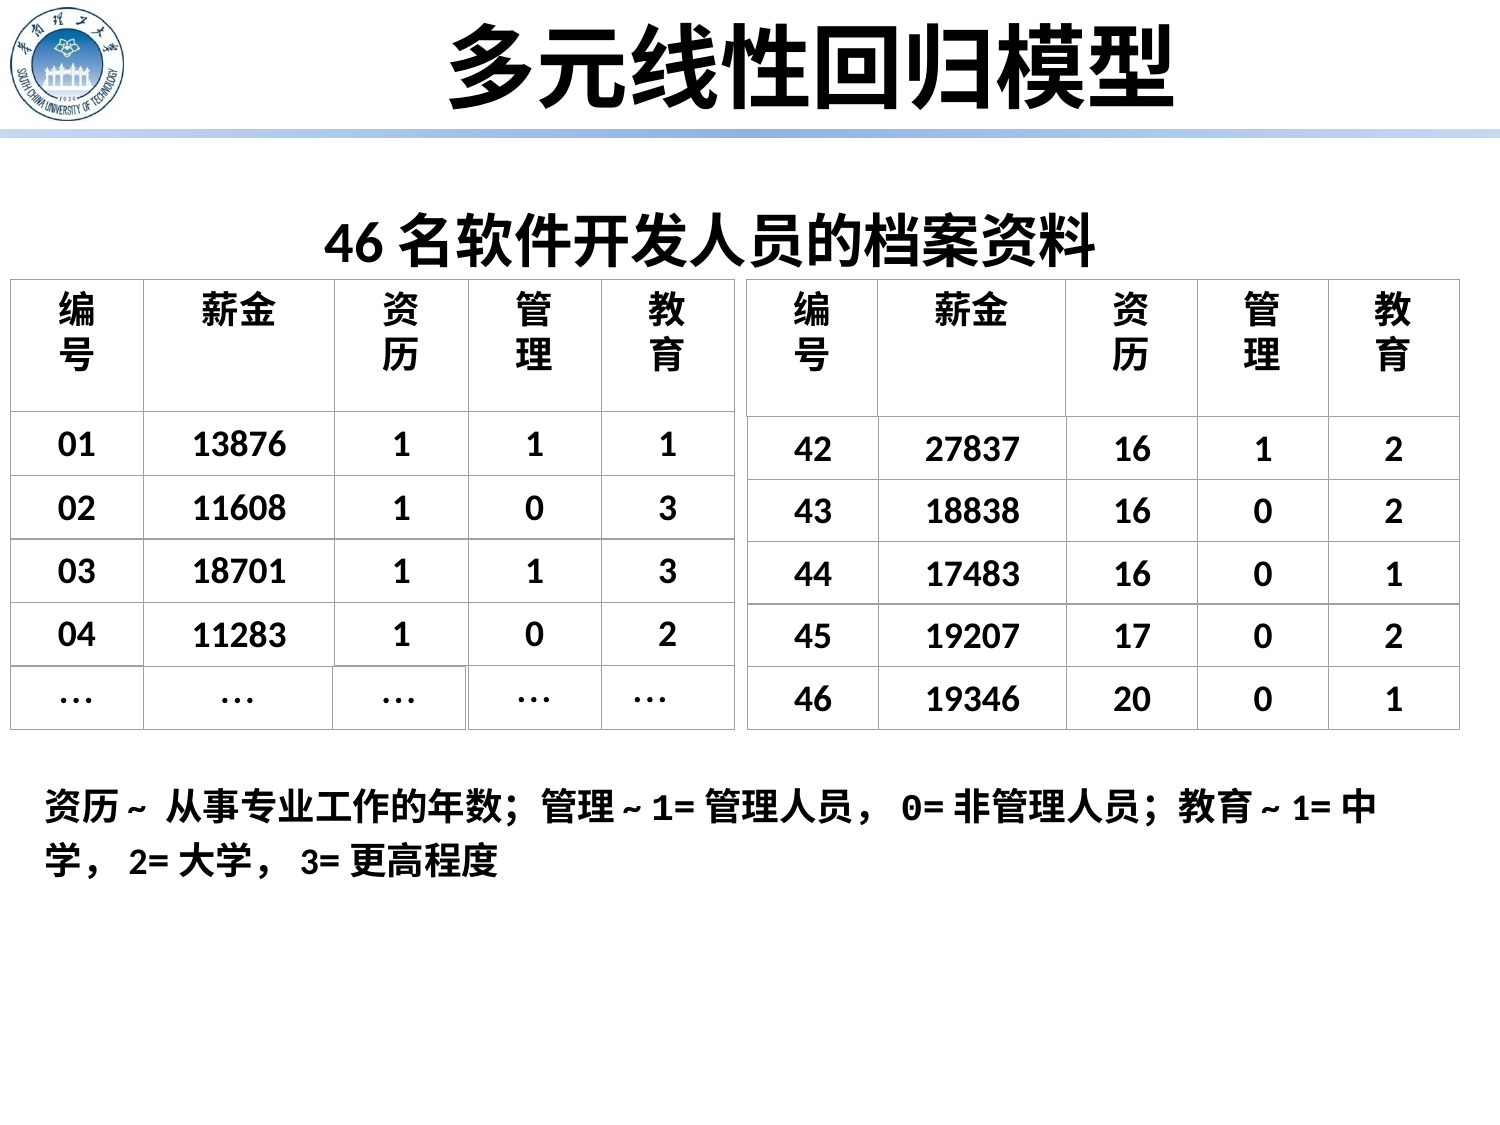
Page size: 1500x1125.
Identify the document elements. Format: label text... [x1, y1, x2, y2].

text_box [10, 195, 1460, 731]
text_box 资历~ 从事专业工作的年数；管理~ 1=管理人员，0=非管理人员；教育~ 1=中学，2=大学，3=更高程度 [30, 766, 1418, 890]
text_box [0, 129, 1500, 138]
text_box 多元线性回归模型 [123, 2, 1500, 128]
picture [10, 6, 125, 122]
